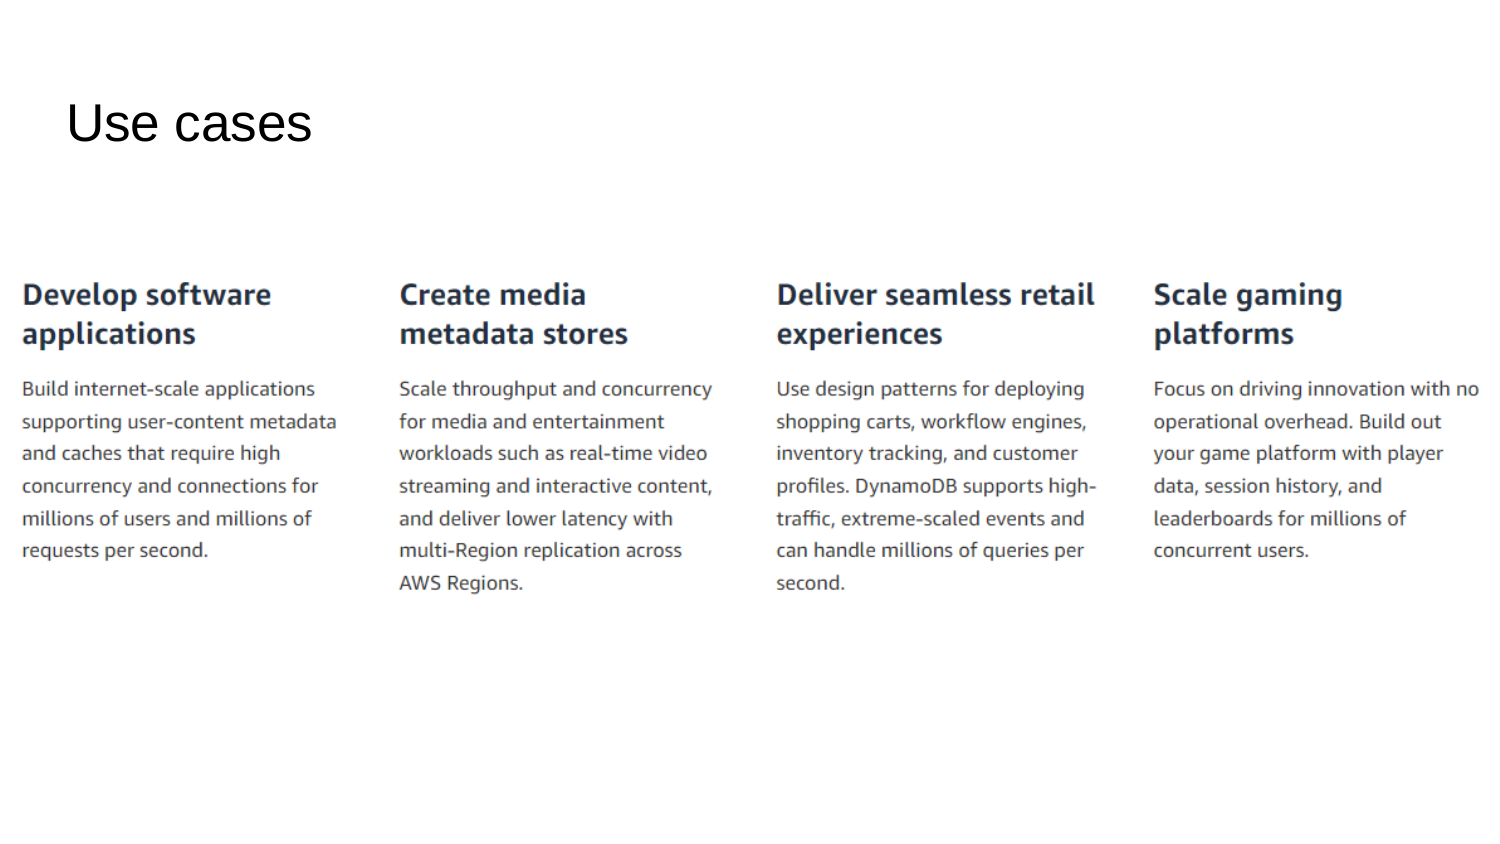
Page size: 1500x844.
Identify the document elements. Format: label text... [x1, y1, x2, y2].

title Use cases [51, 72, 1449, 167]
picture [0, 247, 1500, 639]
